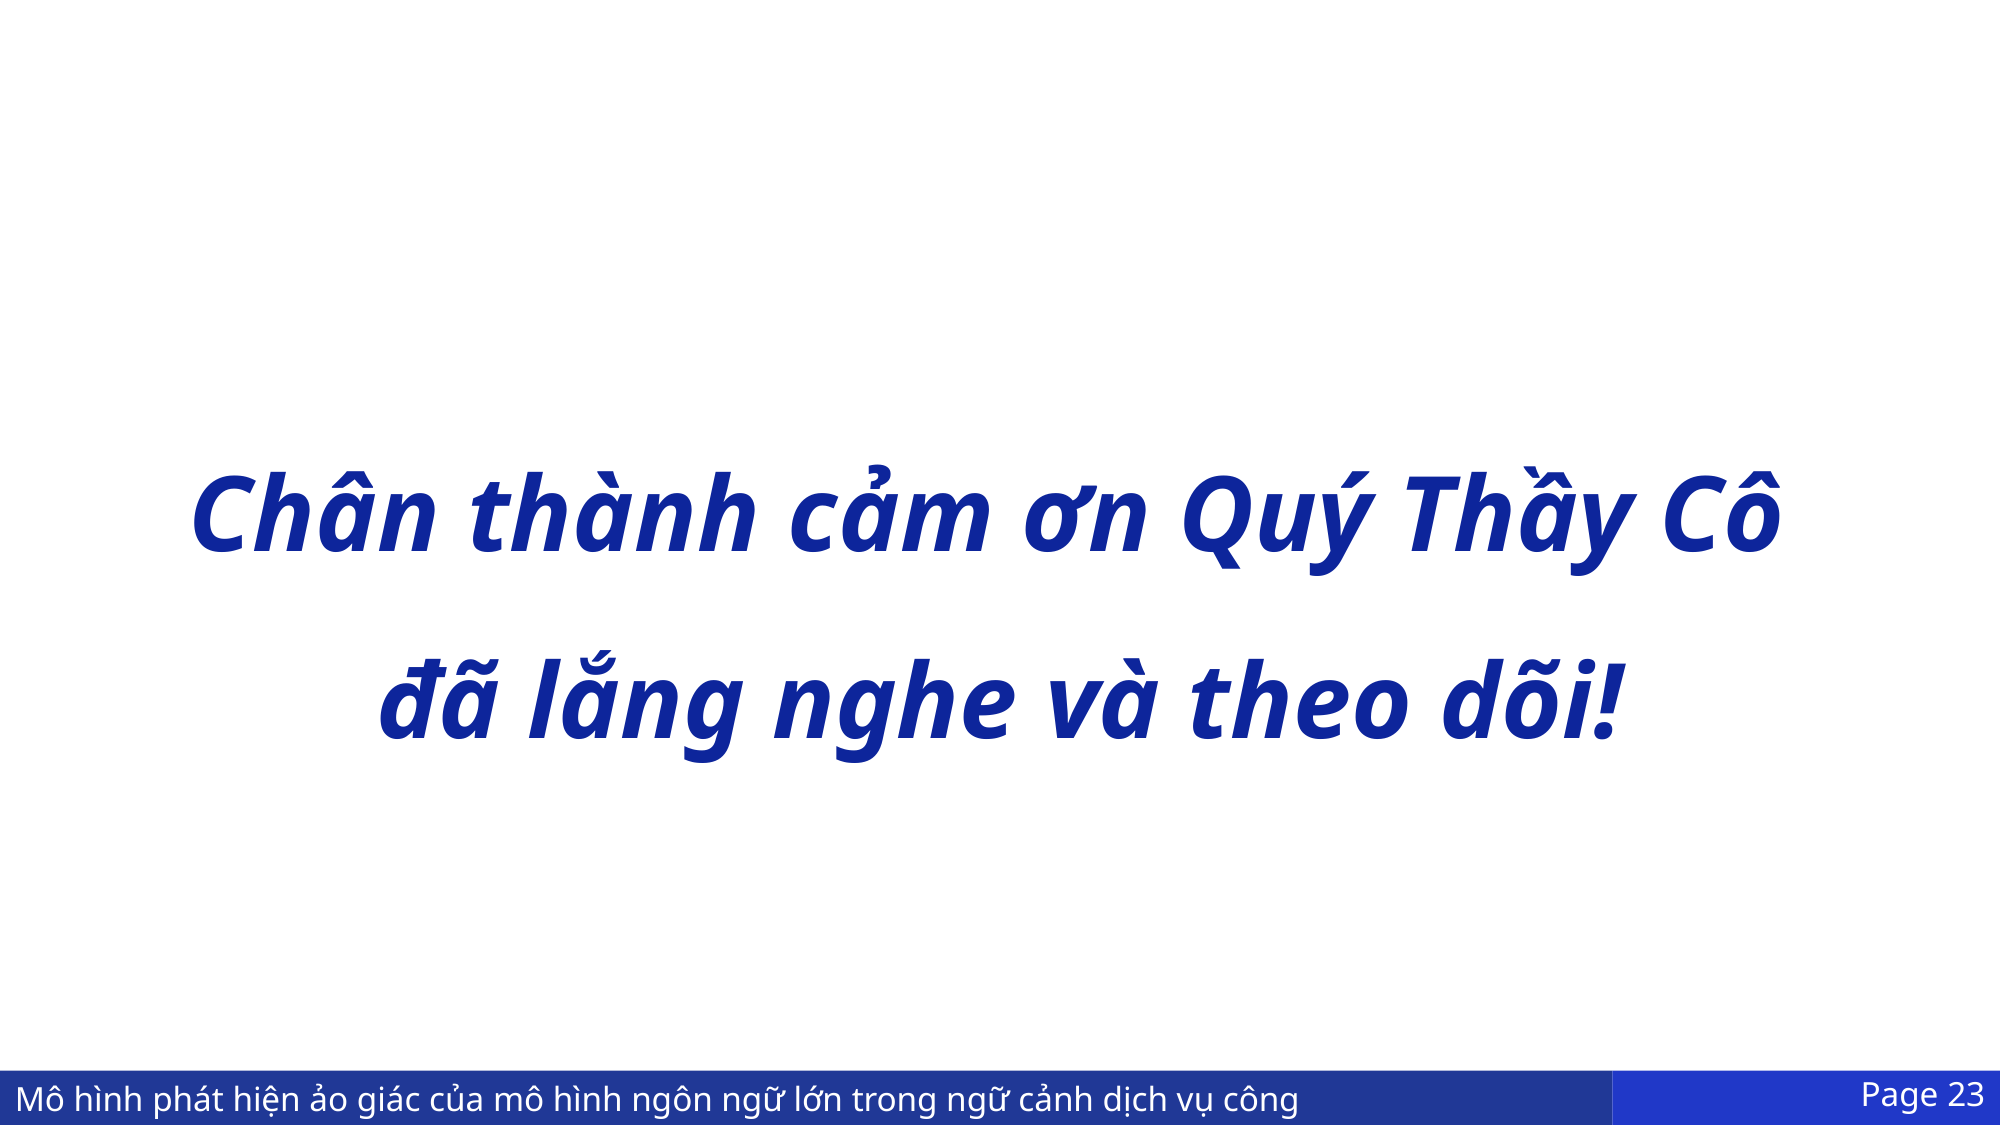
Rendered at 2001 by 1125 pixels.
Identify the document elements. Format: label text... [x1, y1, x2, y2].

text_box Chân thành cảm ơn Quý Thầy Cô đã lắng nghe và theo dõi! [0, 377, 2000, 767]
